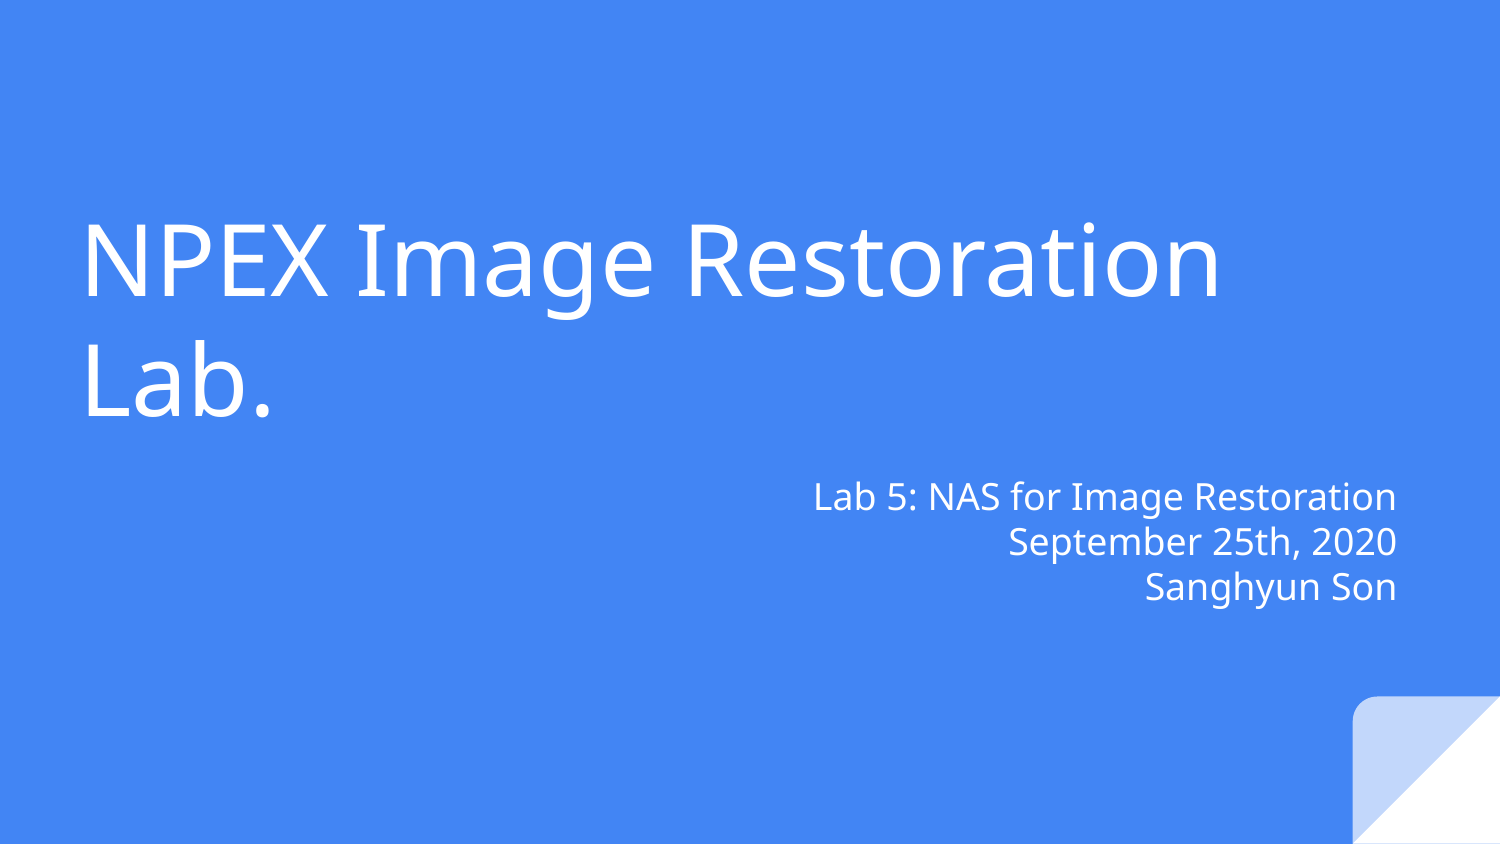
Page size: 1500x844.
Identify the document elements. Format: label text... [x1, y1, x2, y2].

title NPEX Image Restoration Lab. [64, 298, 1413, 452]
subtitle Lab 5: NAS for Image Restoration September 25th, 2020 Sanghyun Son [64, 457, 1413, 529]
